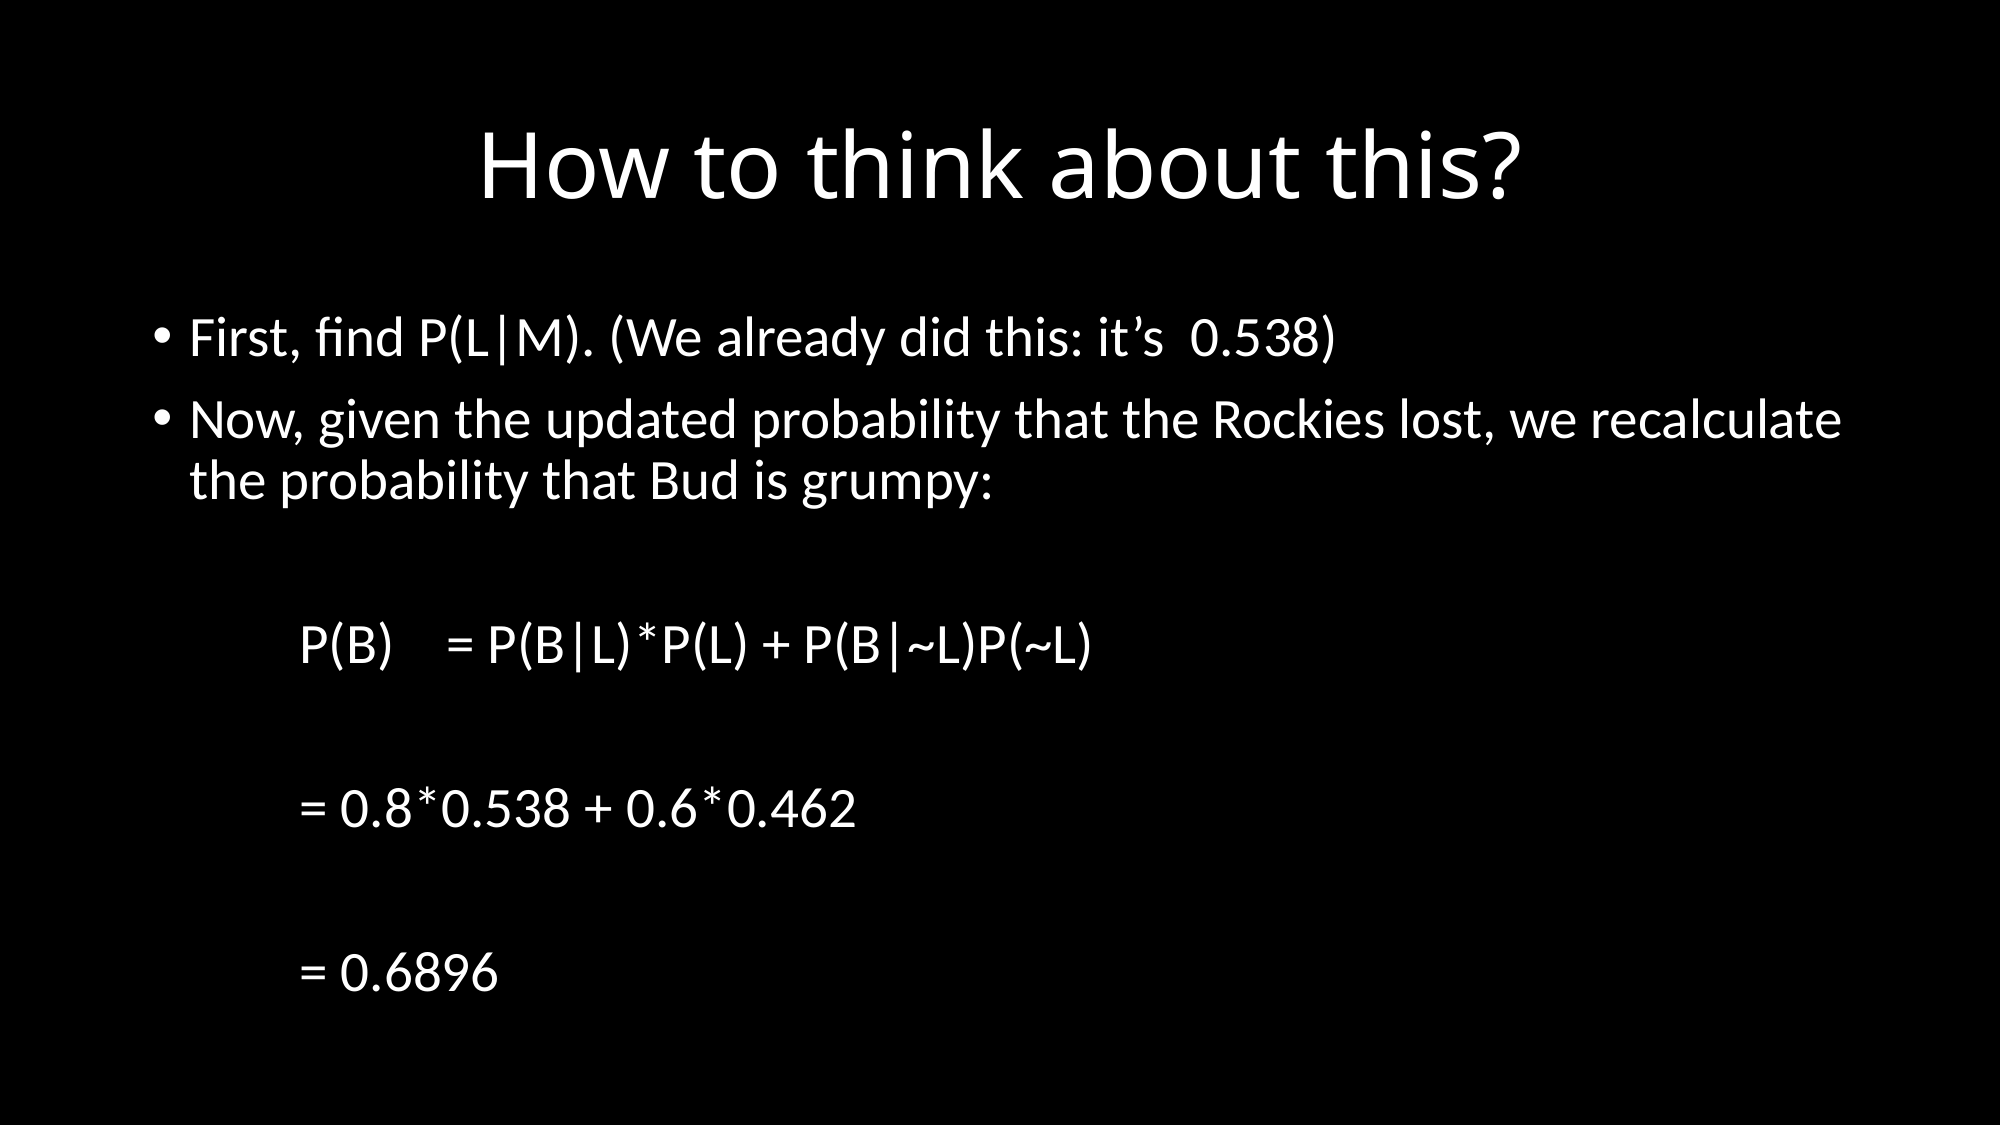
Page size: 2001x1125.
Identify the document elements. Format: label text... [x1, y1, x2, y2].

list First, find P(L|M). (We already did this: it’s 0.538) Now, given the updated probability that the Rockies lost, we recalculate the probability that Bud is grumpy: P(B) = P(B|L)*P(L) + P(B|~L)P(~L) = 0.8*0.538 + 0.6*0.462 = 0.6896 [137, 299, 1863, 1014]
title How to think about this? [137, 59, 1863, 278]
